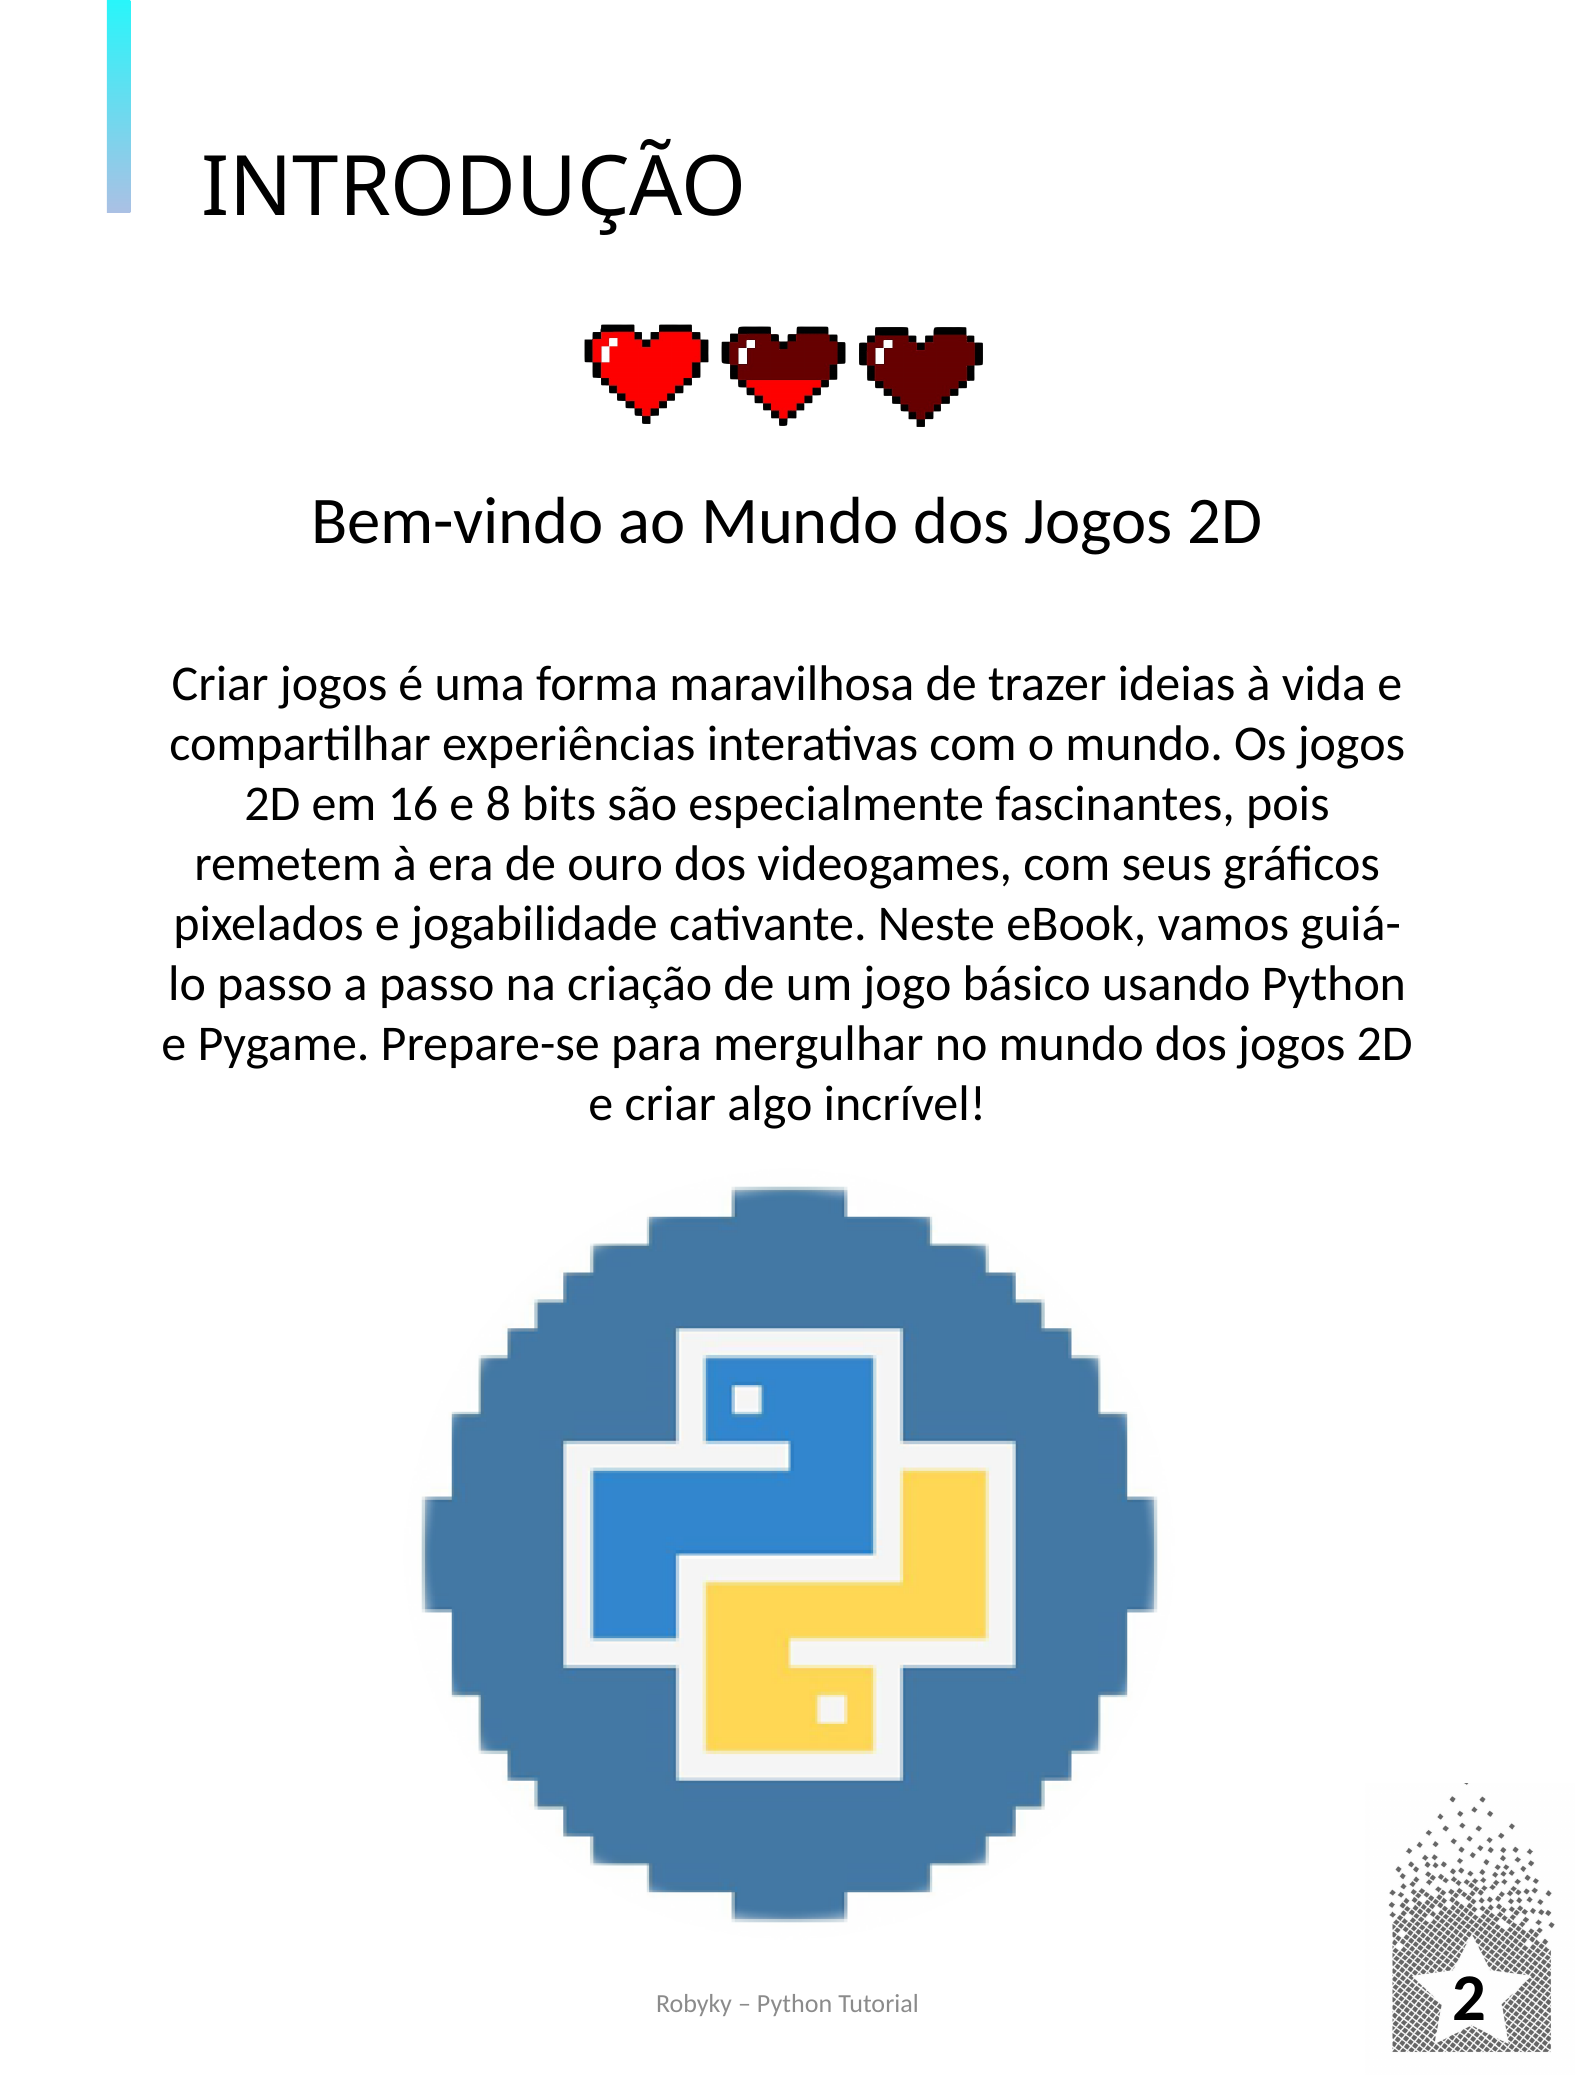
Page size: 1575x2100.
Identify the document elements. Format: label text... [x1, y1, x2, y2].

text_box Bem-vindo ao Mundo dos Jogos 2D [146, 469, 1429, 565]
footer Robyky – Python Tutorial [521, 1948, 1054, 2059]
text_box [106, 0, 131, 213]
text_box INTRODUÇÃO [186, 124, 1469, 240]
picture [572, 305, 1003, 435]
text_box Criar jogos é uma forma maravilhosa de trazer ideias à vida e compartilhar experiências interativas com o mundo. Os jogos 2D em 16 e 8 bits são especialmente fascinantes, pois remetem à era de ouro dos videogames, com seus gráficos pixelados e jogabilidade cativante. Neste eBook, vamos guiá-lo passo a passo na criação de um jogo básico usando Python e Pygame. Prepare-se para mergulhar no mundo dos jogos 2D e criar algo incrível! [146, 643, 1429, 1139]
picture [394, 1160, 1183, 1948]
picture [1365, 1783, 1575, 2075]
